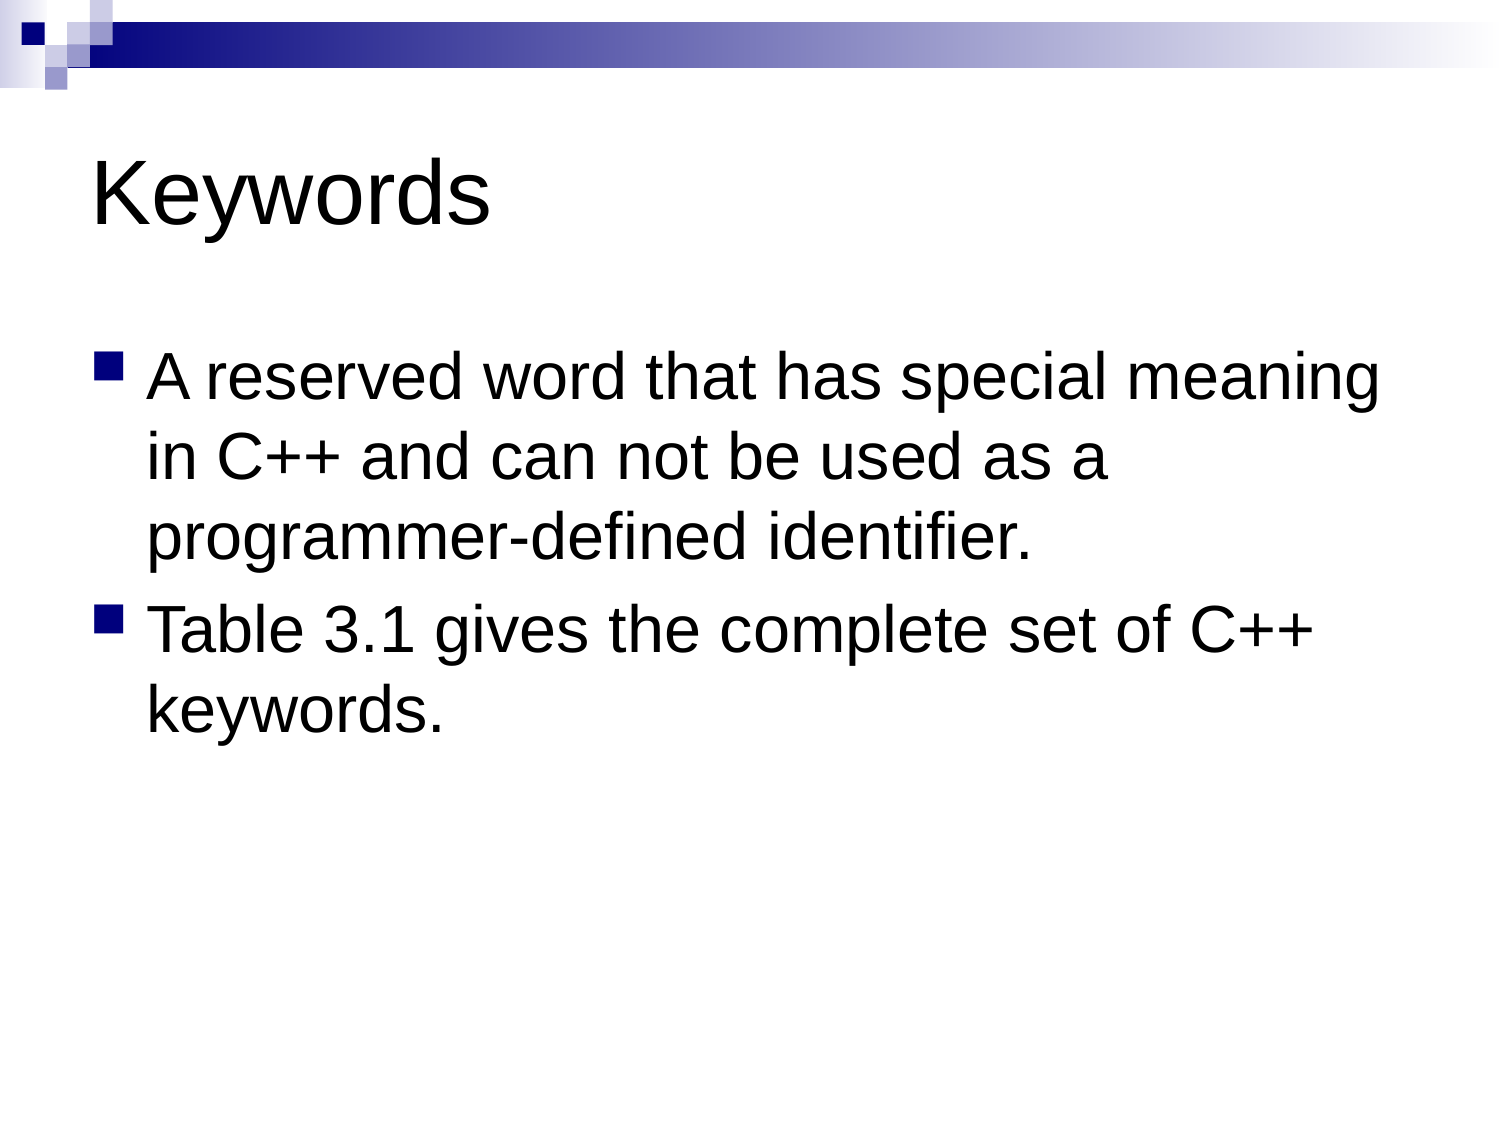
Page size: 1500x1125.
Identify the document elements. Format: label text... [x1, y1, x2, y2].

title Keywords [74, 74, 1426, 301]
list A reserved word that has special meaning in C++ and can not be used as a programmer-defined identifier. Table 3.1 gives the complete set of C++ keywords. [74, 324, 1426, 963]
